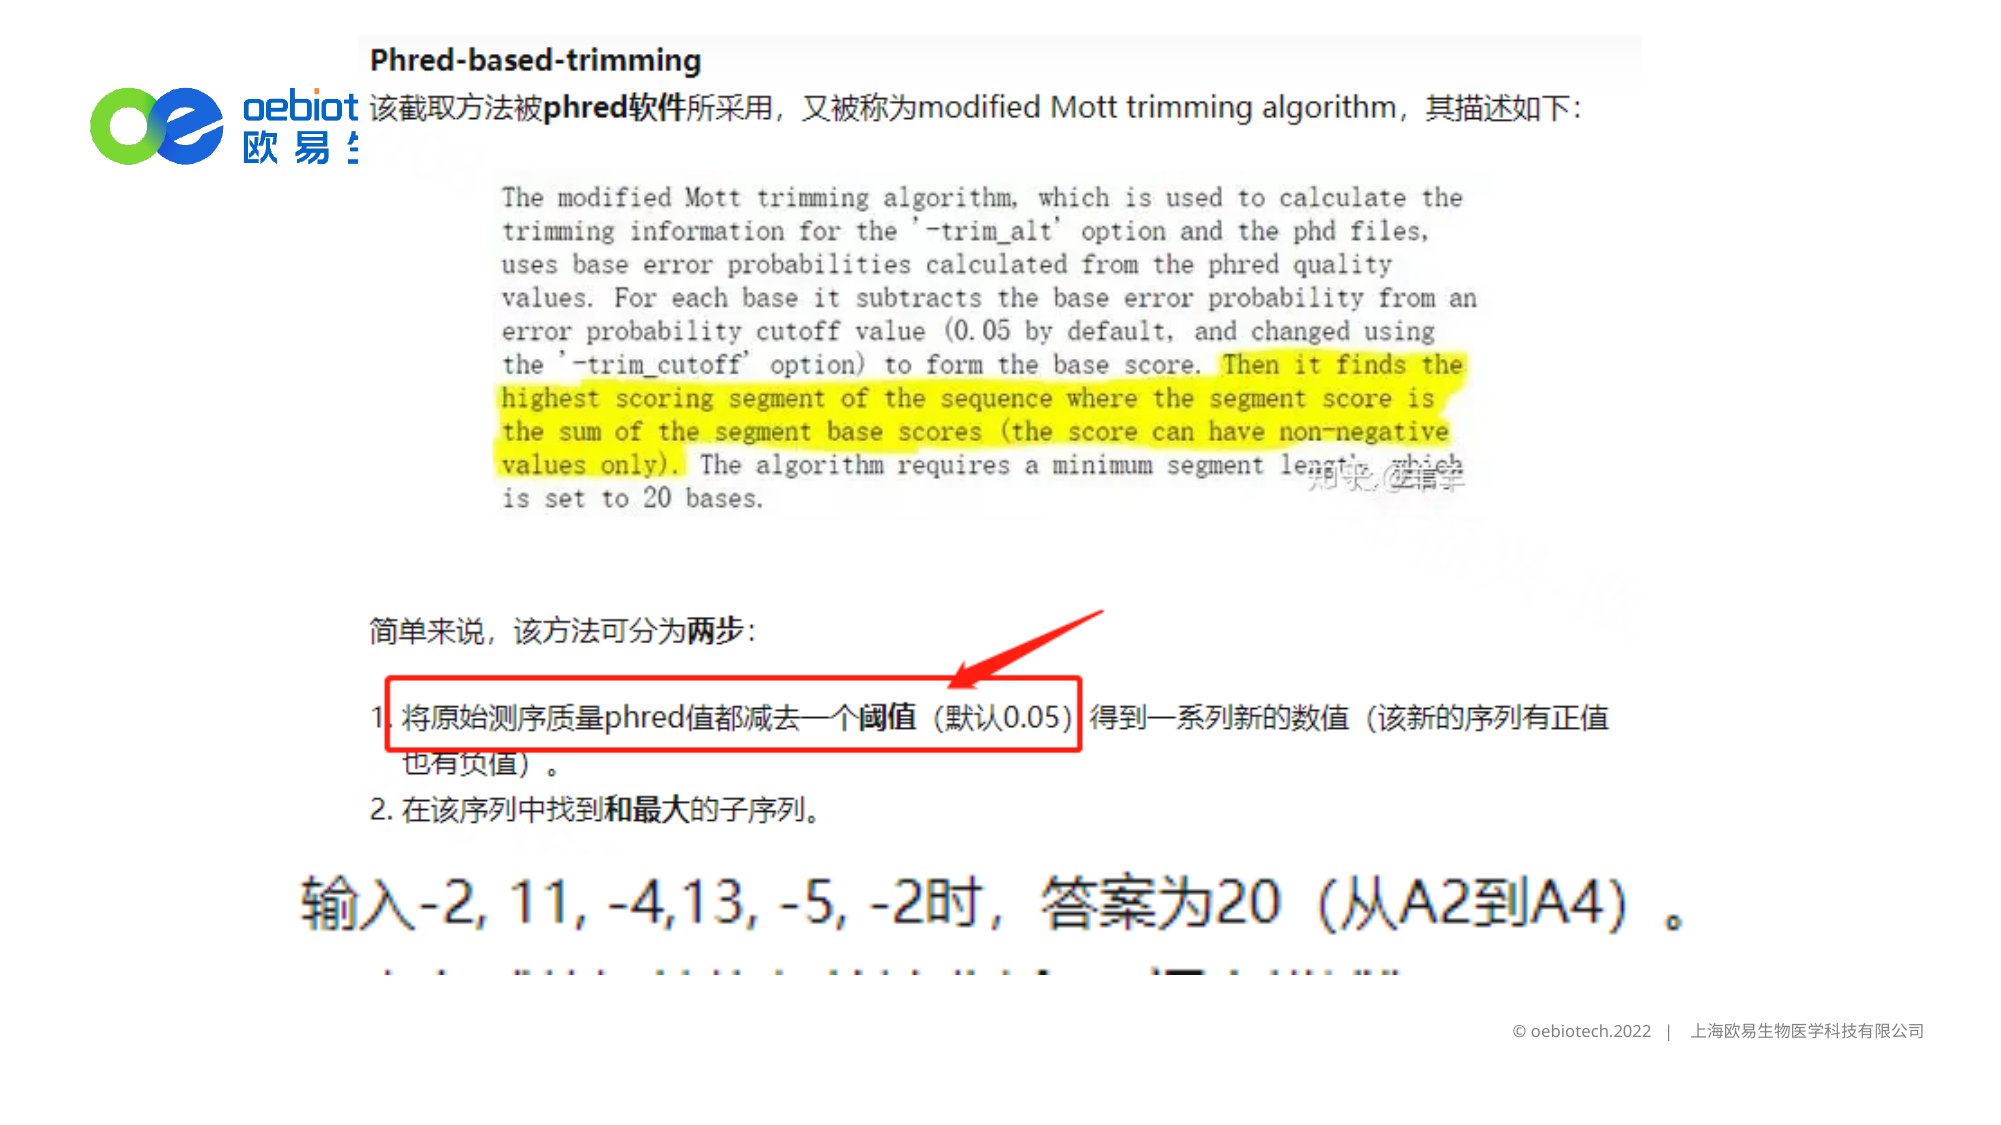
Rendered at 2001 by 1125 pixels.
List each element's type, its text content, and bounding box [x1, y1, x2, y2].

picture [80, 35, 1770, 975]
text_box © oebiotech.2022 | 上海欧易生物医学科技有限公司 [1497, 1012, 1947, 1048]
